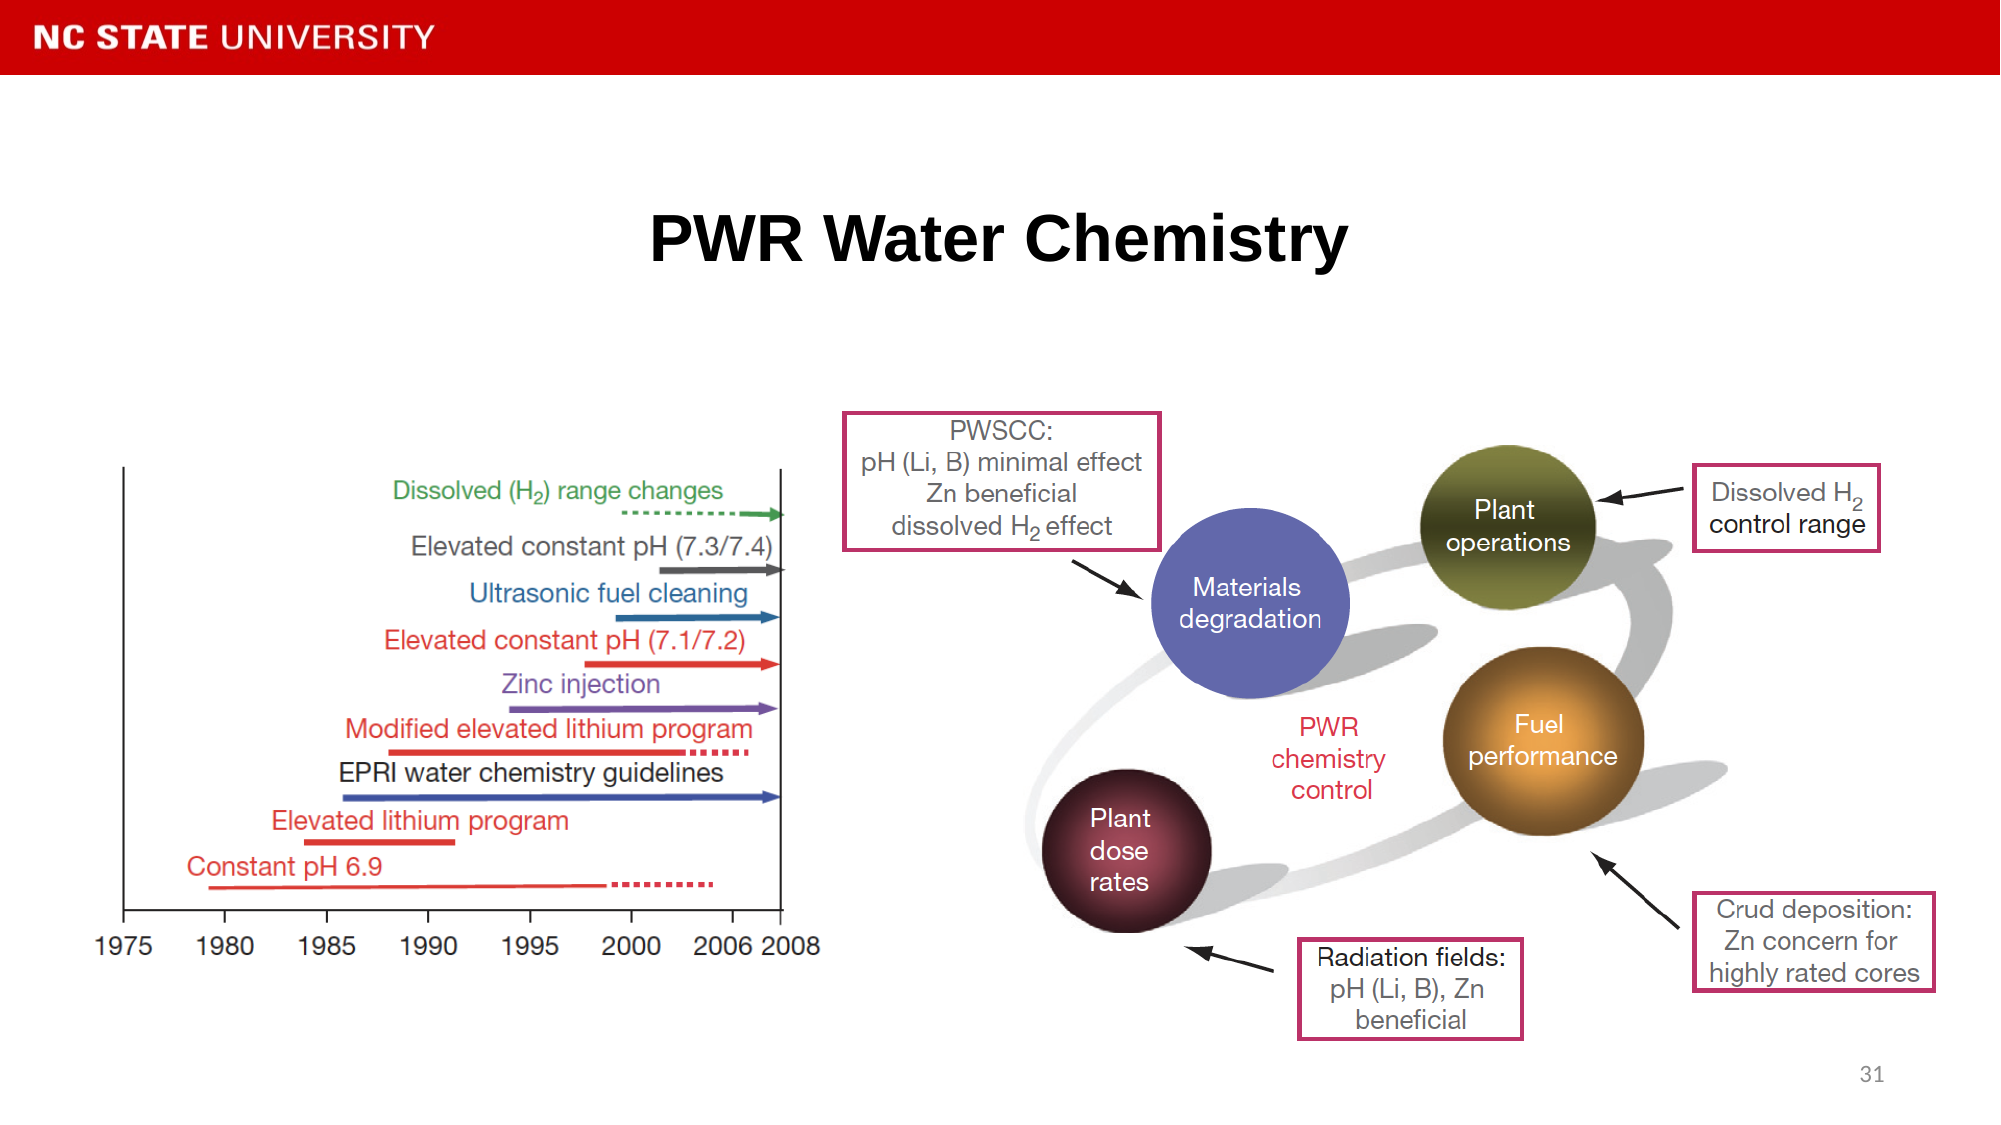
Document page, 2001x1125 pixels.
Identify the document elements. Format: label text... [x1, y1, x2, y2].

slide_number 31 [1433, 1062, 1900, 1103]
picture [0, 0, 2000, 75]
title PWR Water Chemistry [99, 147, 1900, 323]
picture [62, 360, 1969, 1054]
